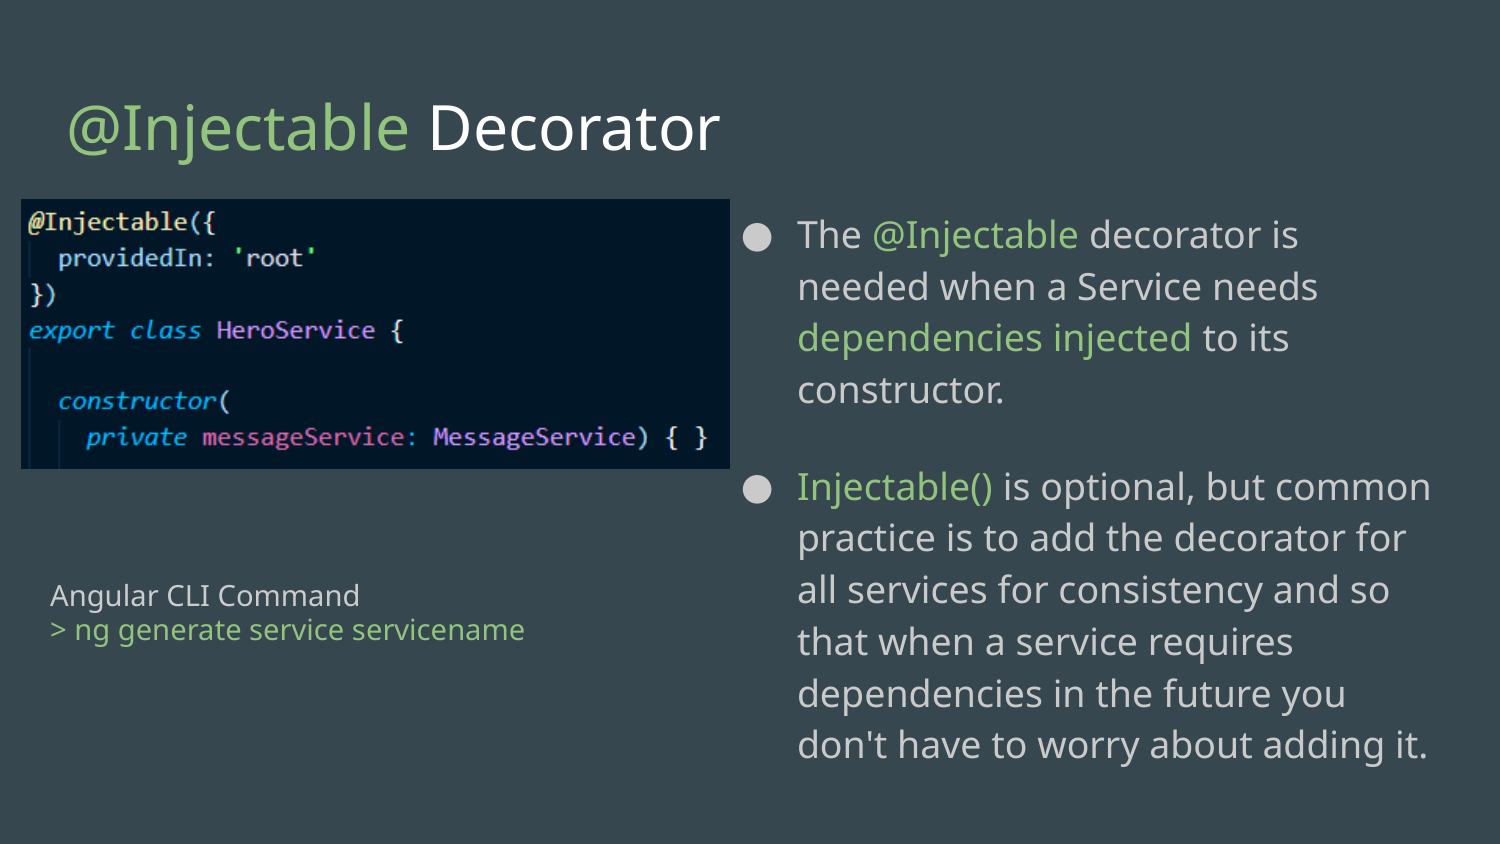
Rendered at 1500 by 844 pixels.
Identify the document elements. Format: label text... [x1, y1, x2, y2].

picture [21, 199, 730, 469]
list The @Injectable decorator is needed when a Service needs dependencies injected to its constructor. Injectable() is optional, but common practice is to add the decorator for all services for consistency and so that when a service requires dependencies in the future you don't have to worry about adding it. [707, 189, 1449, 750]
text_box Angular CLI Command > ng generate service servicename [35, 561, 708, 656]
title @Injectable Decorator [51, 72, 1449, 167]
